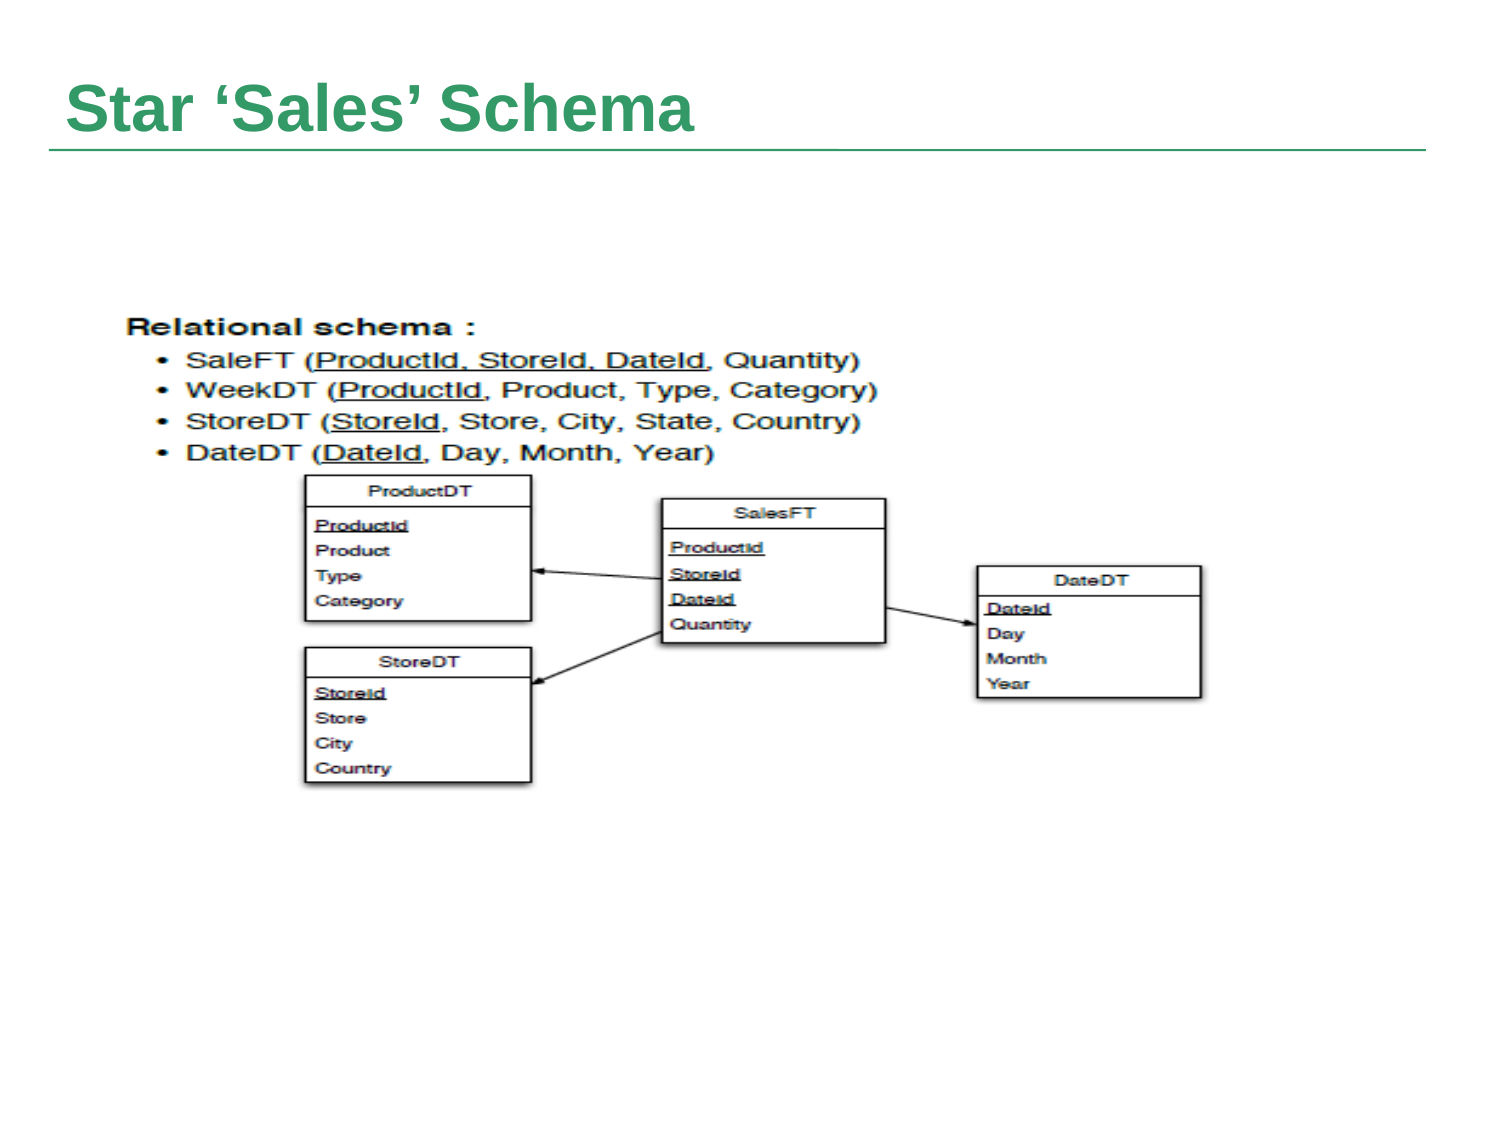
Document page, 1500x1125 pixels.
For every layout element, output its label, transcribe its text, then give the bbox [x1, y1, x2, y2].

picture [123, 312, 1341, 813]
title Star ‘Sales’ Schema [49, 37, 1451, 188]
